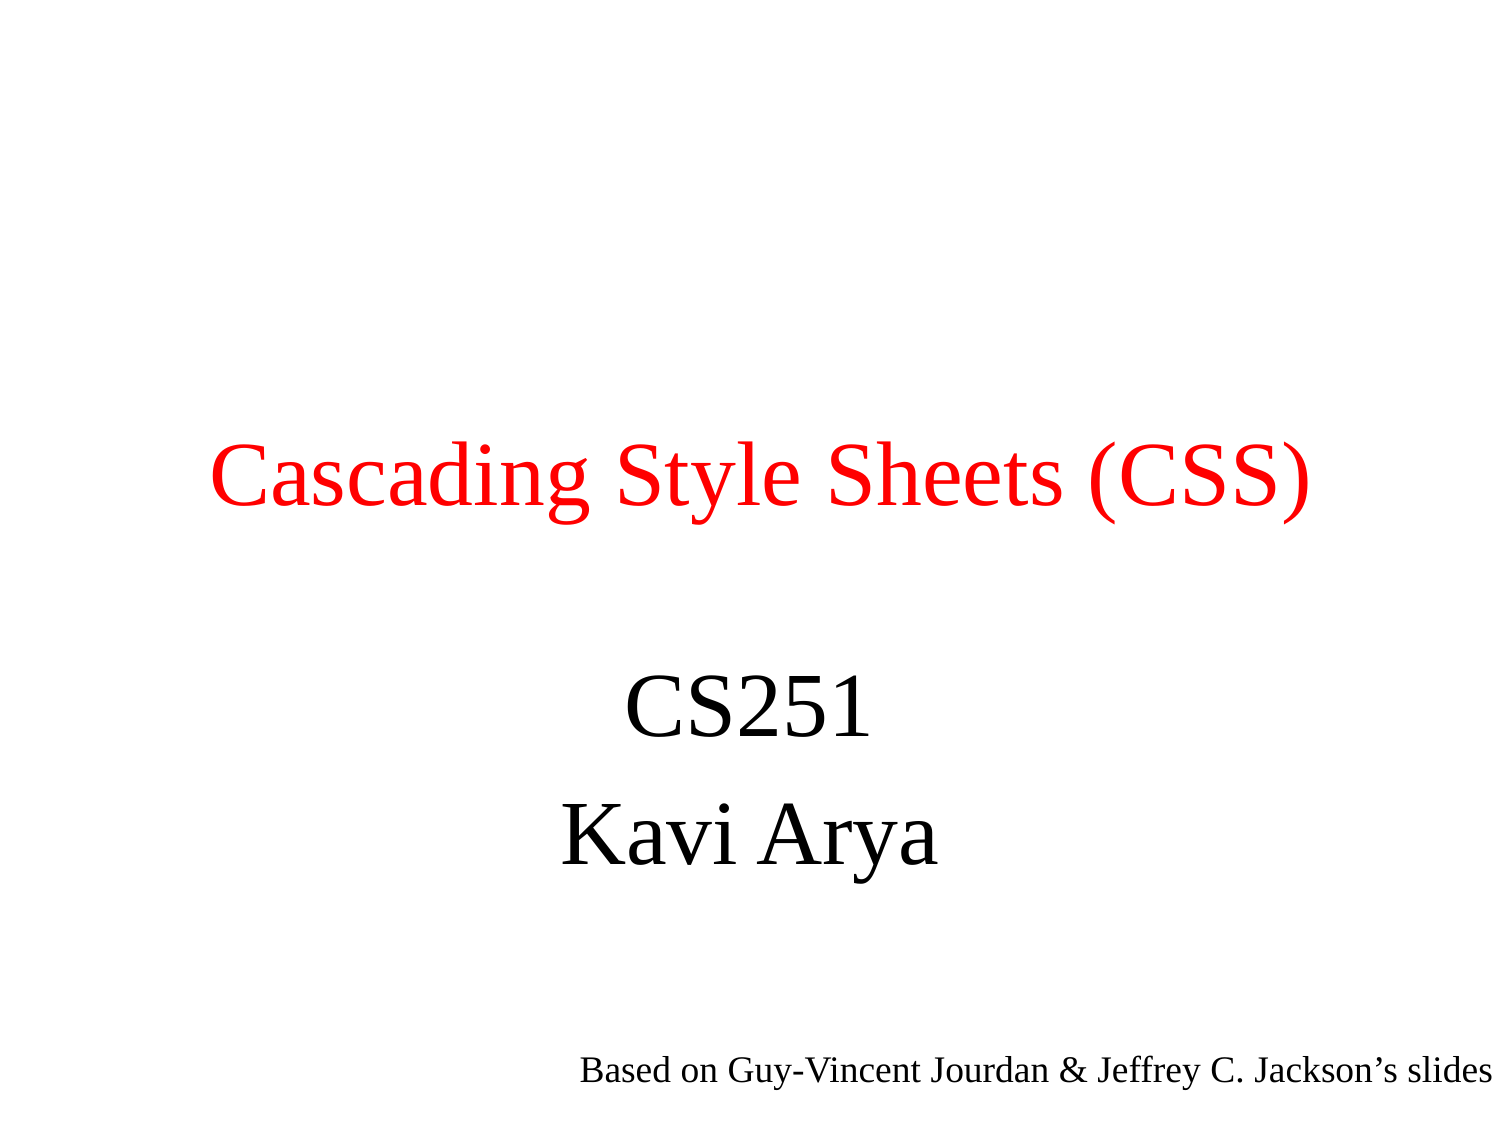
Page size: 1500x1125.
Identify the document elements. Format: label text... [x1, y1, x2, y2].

title Cascading Style Sheets (CSS) [112, 374, 1388, 563]
subtitle CS251 Kavi Arya [224, 637, 1276, 926]
text_box Based on Guy-Vincent Jourdan & Jeffrey C. Jackson’s slides [564, 1037, 1500, 1098]
